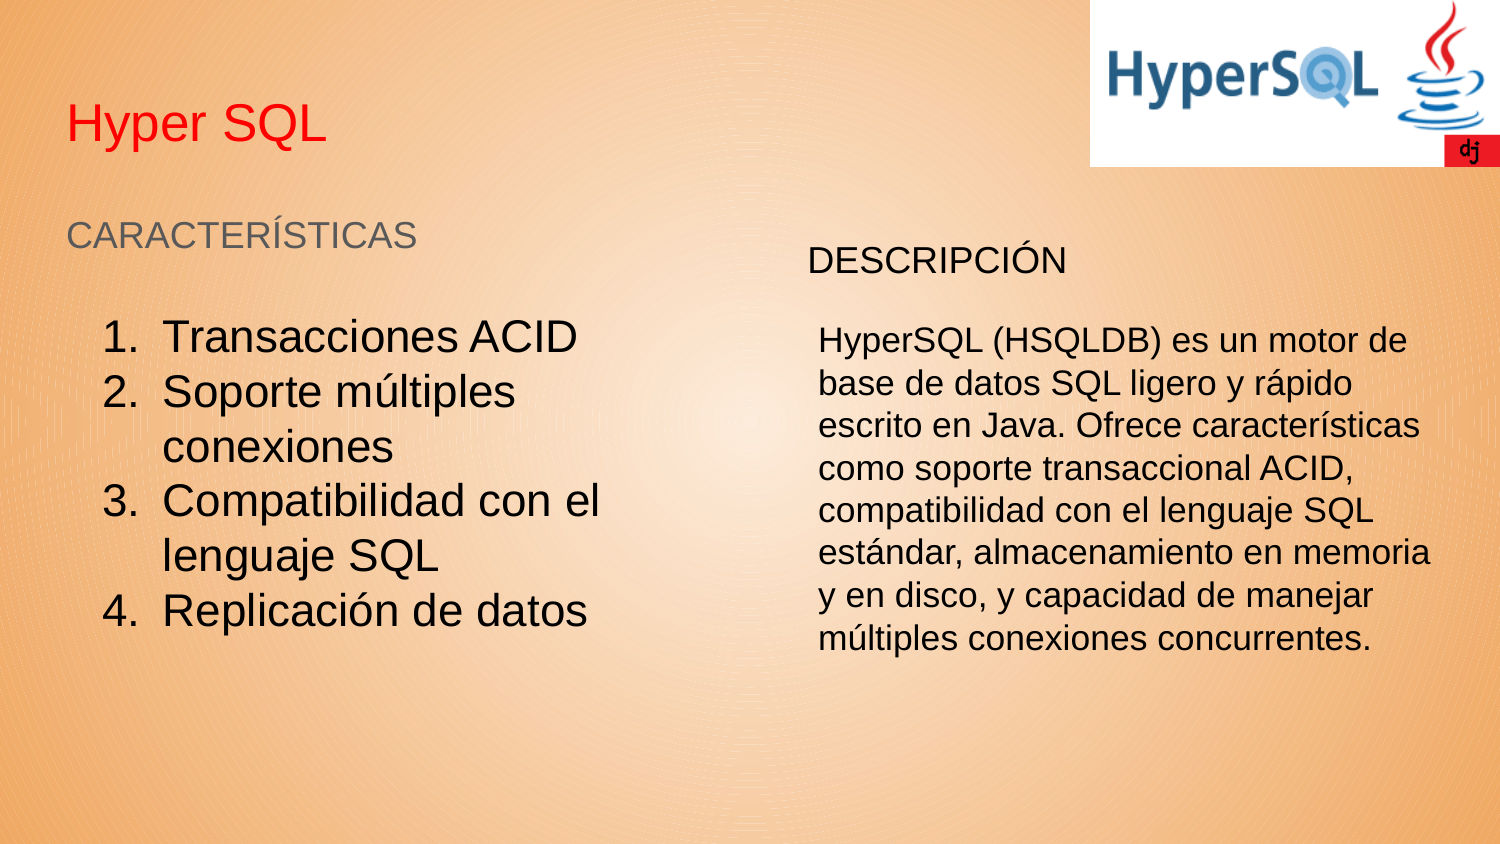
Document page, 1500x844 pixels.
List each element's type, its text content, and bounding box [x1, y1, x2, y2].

text_box HyperSQL (HSQLDB) es un motor de base de datos SQL ligero y rápido escrito en Java. Ofrece características como soporte transaccional ACID, compatibilidad con el lenguaje SQL estándar, almacenamiento en memoria y en disco, y capacidad de manejar múltiples conexiones concurrentes. [803, 301, 1449, 748]
list CARACTERÍSTICAS [51, 189, 1449, 750]
title Hyper SQL [51, 72, 1084, 167]
text_box DESCRIPCIÓN [792, 220, 1472, 292]
text_box Transacciones ACID Soporte múltiples conexiones Compatibilidad con el lenguaje SQL Replicación de datos [72, 291, 678, 774]
picture [1089, 0, 1500, 168]
